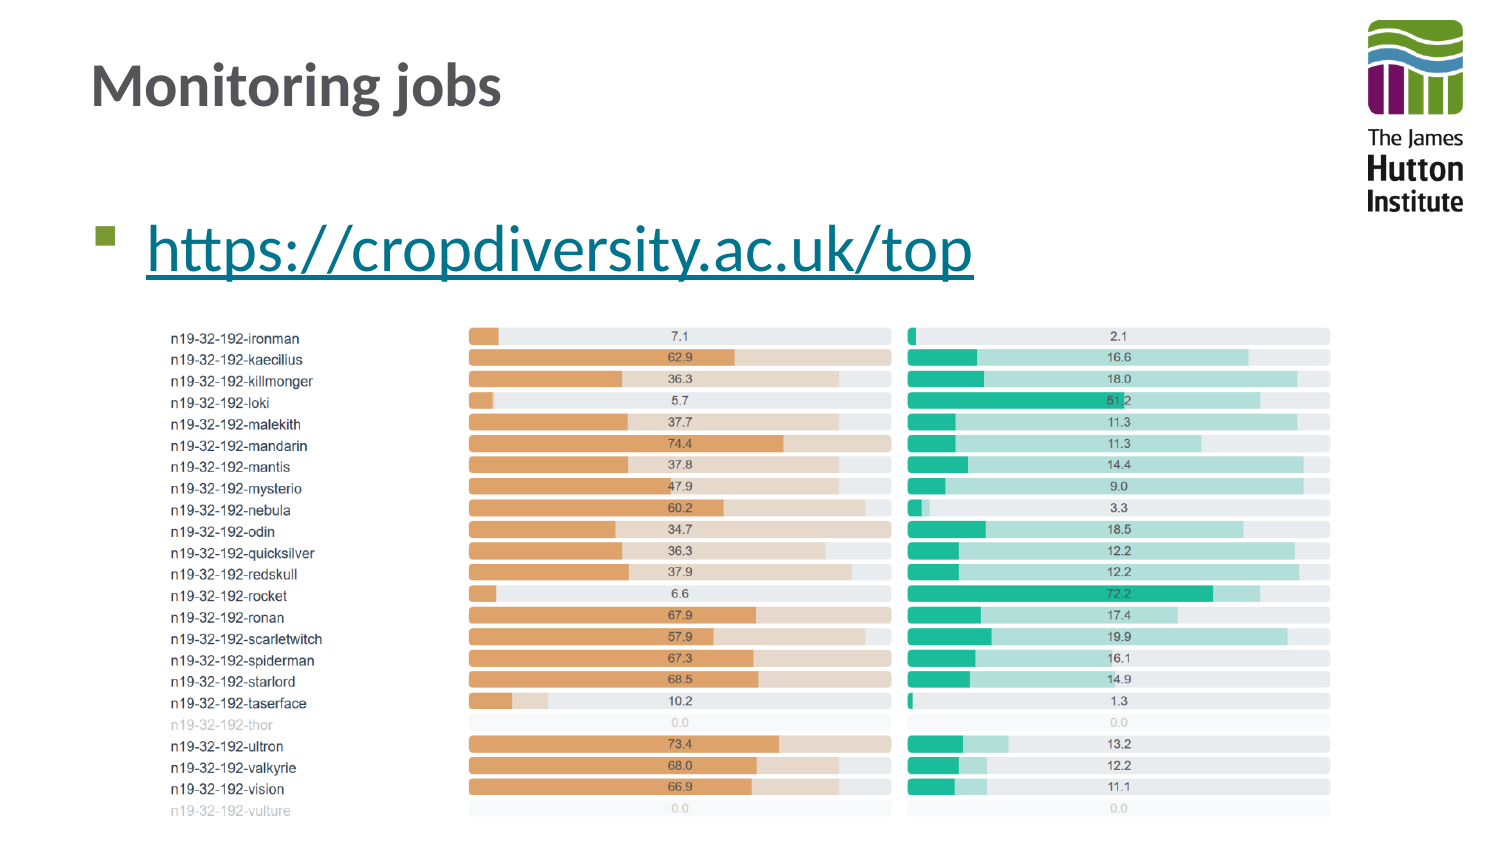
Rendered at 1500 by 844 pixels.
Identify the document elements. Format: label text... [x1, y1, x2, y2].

title Monitoring jobs [75, 36, 1284, 127]
picture [162, 327, 1338, 819]
list https://cropdiversity.ac.uk/top [75, 196, 1425, 300]
picture [1368, 20, 1463, 212]
